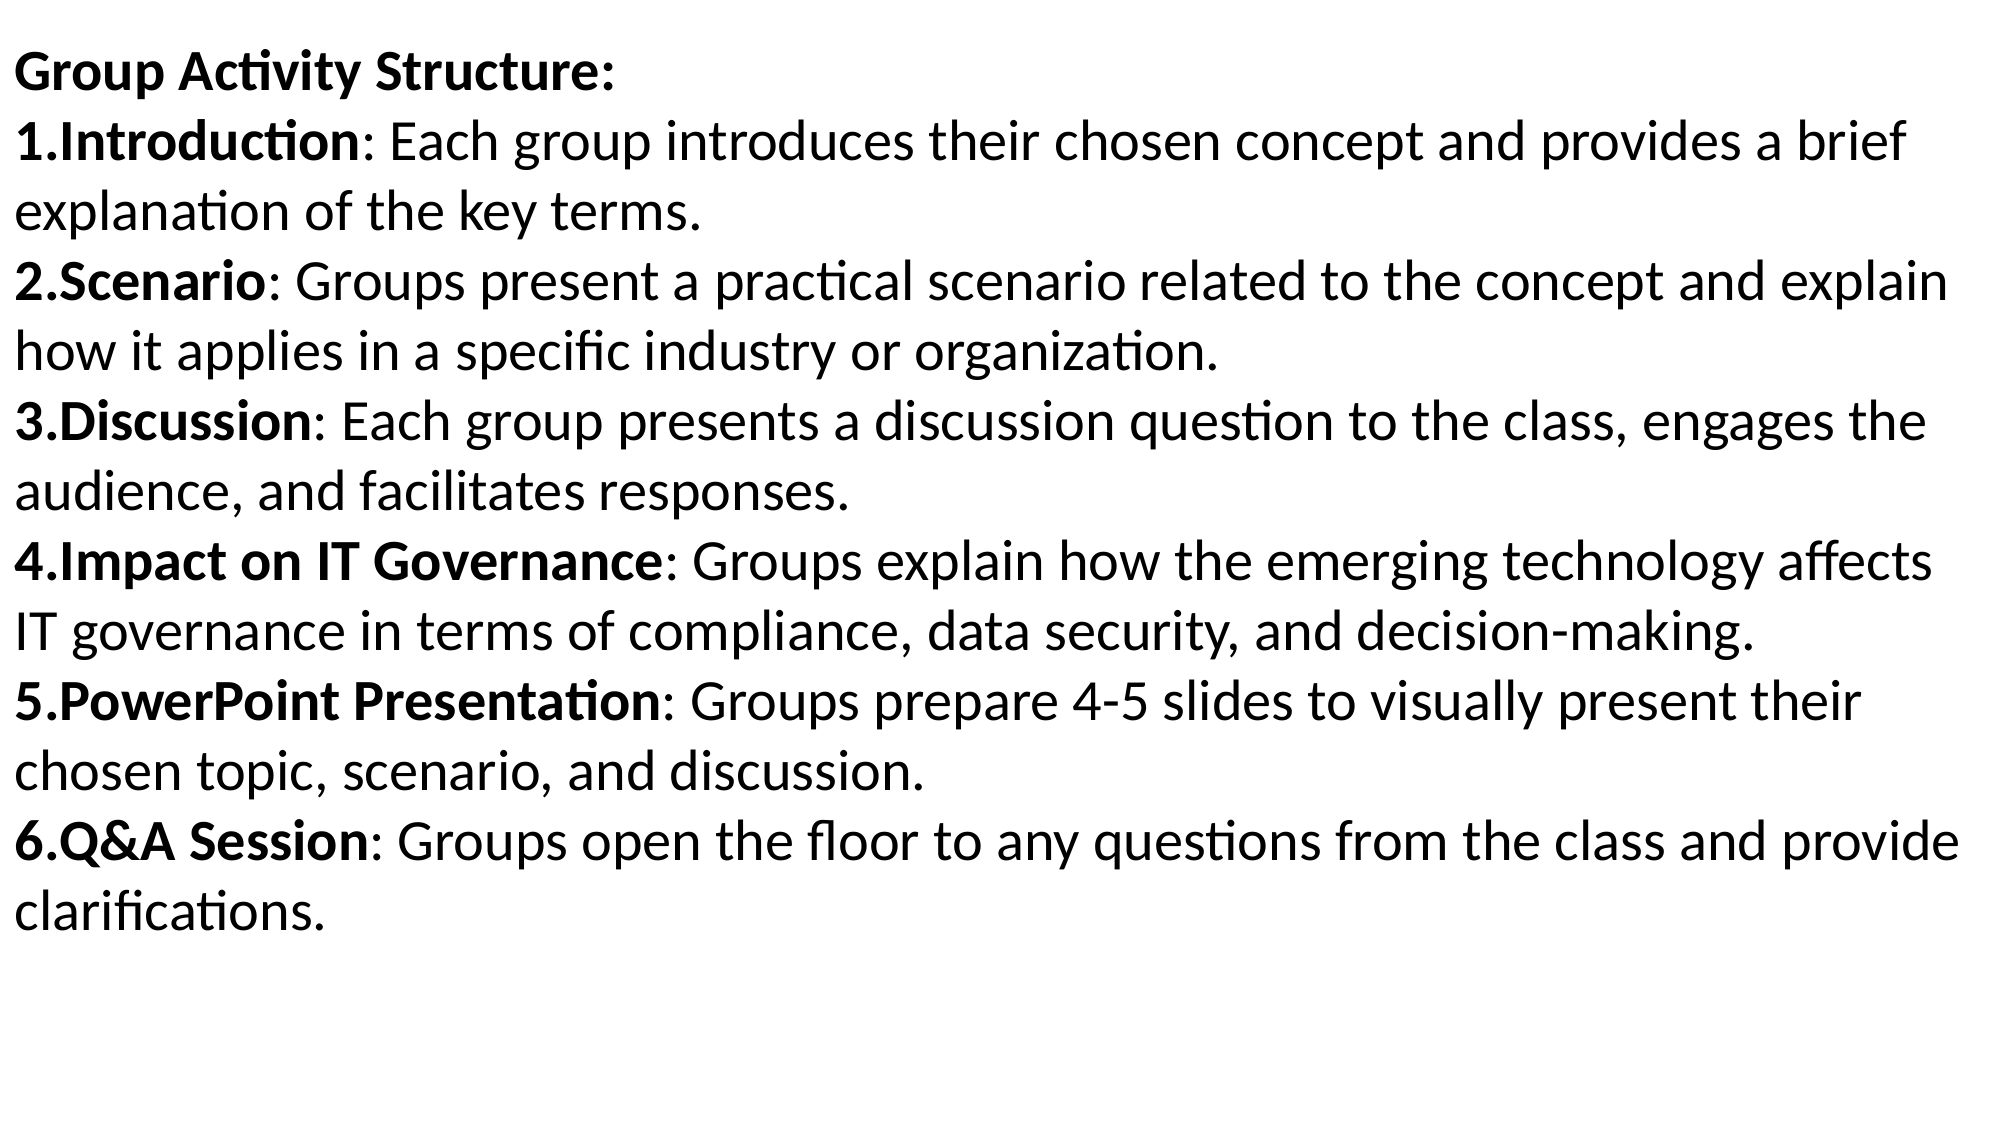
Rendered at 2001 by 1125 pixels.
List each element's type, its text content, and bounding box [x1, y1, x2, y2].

text_box Group Activity Structure: Introduction: Each group introduces their chosen concept and provides a brief explanation of the key terms. Scenario: Groups present a practical scenario related to the concept and explain how it applies in a specific industry or organization. Discussion: Each group presents a discussion question to the class, engages the audience, and facilitates responses. Impact on IT Governance: Groups explain how the emerging technology affects IT governance in terms of compliance, data security, and decision-making. PowerPoint Presentation: Groups prepare 4-5 slides to visually present their chosen topic, scenario, and discussion. Q&A Session: Groups open the floor to any questions from the class and provide clarifications. [0, 24, 2000, 950]
